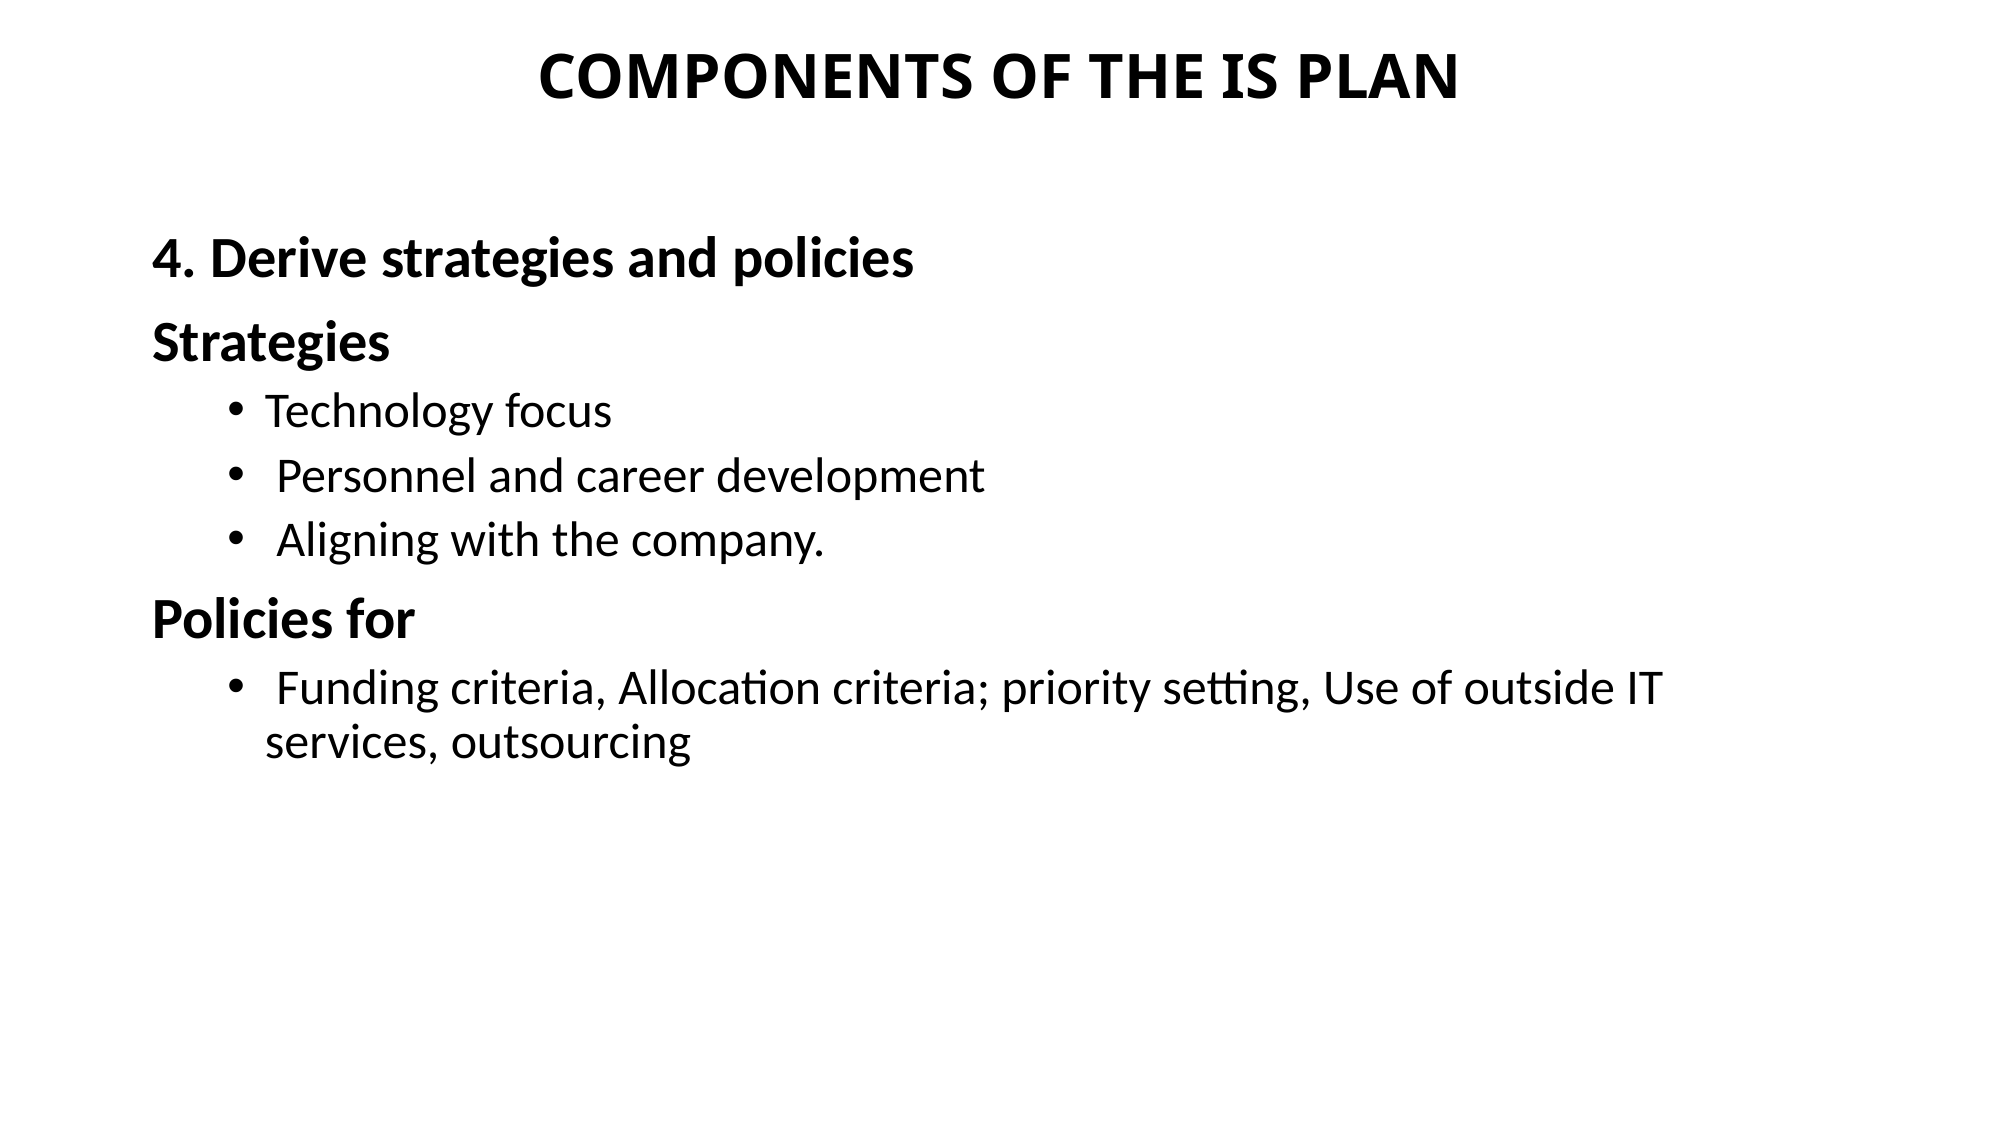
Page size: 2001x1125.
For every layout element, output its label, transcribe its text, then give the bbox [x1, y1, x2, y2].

title COMPONENTS OF THE IS PLAN [137, 36, 1863, 194]
list 4. Derive strategies and policies Strategies Technology focus Personnel and career development Aligning with the company. Policies for Funding criteria, Allocation criteria; priority setting, Use of outside IT services, outsourcing [137, 219, 1863, 1067]
